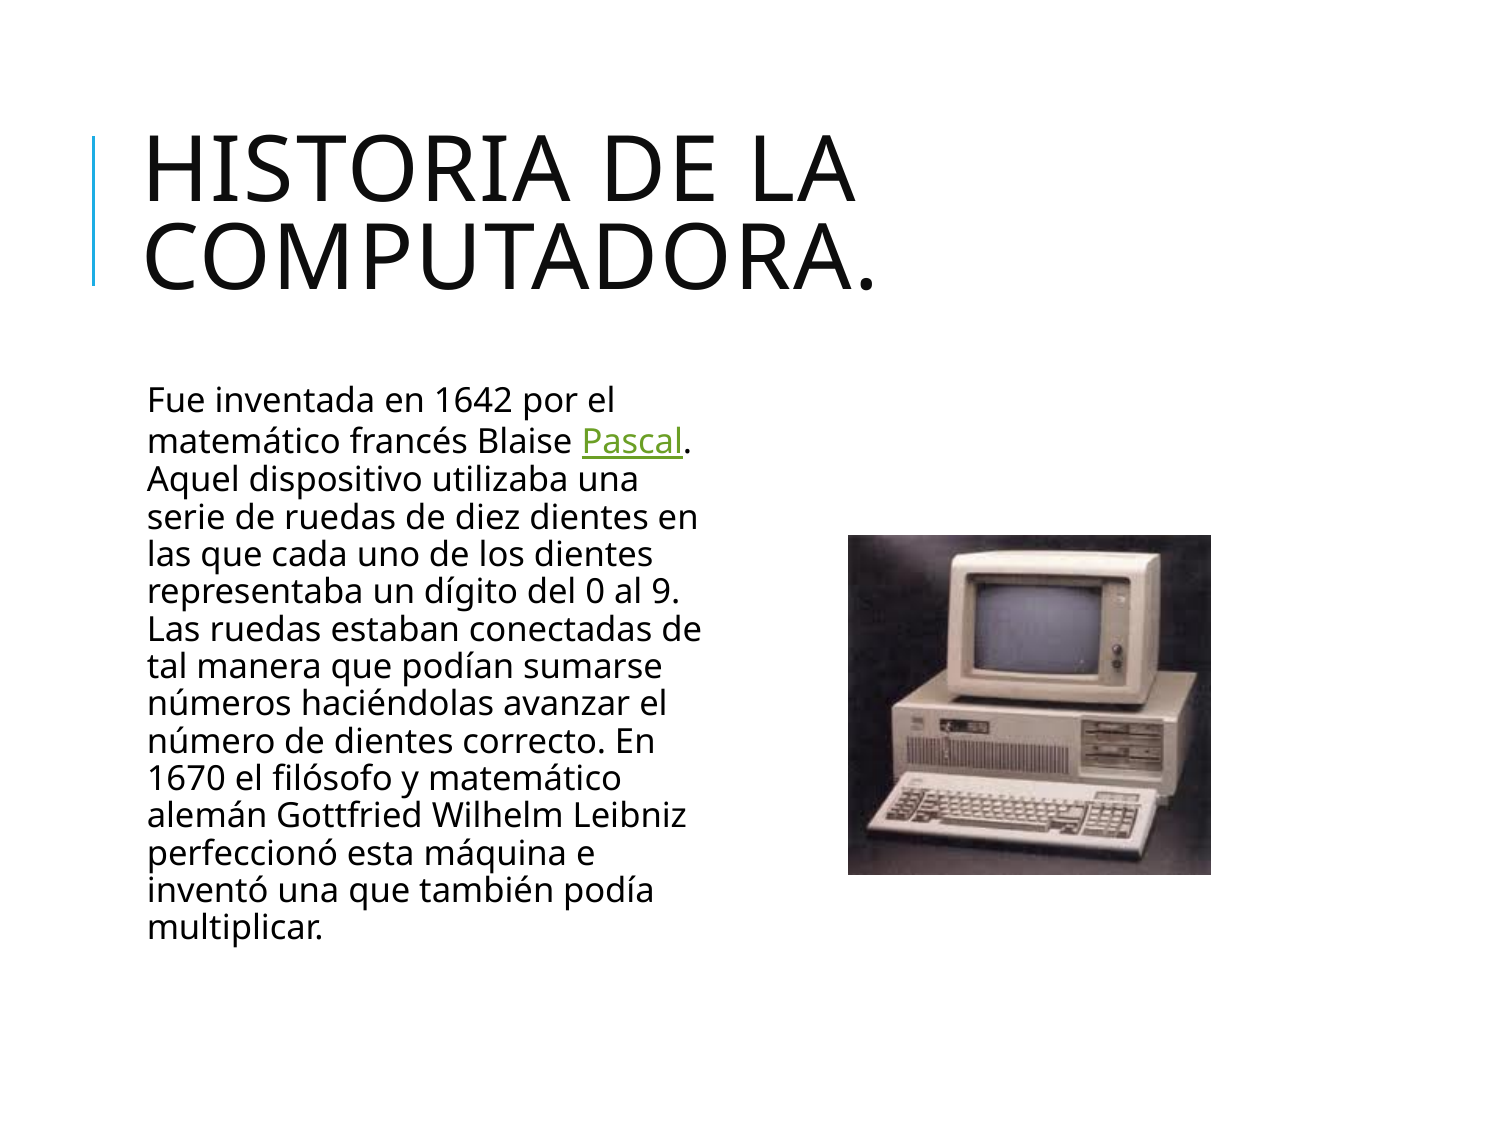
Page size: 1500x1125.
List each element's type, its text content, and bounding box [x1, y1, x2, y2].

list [847, 535, 1211, 875]
list Fue inventada en 1642 por el matemático francés Blaise Pascal. Aquel dispositivo utilizaba una serie de ruedas de diez dientes en las que cada uno de los dientes representaba un dígito del 0 al 9. Las ruedas estaban conectadas de tal manera que podían sumarse números haciéndolas avanzar el número de dientes correcto. En 1670 el filósofo y matemático alemán Gottfried Wilhelm Leibniz perfeccionó esta máquina e inventó una que también podía multiplicar. [126, 375, 711, 1035]
title Historia de la computadora. [126, 96, 1322, 342]
